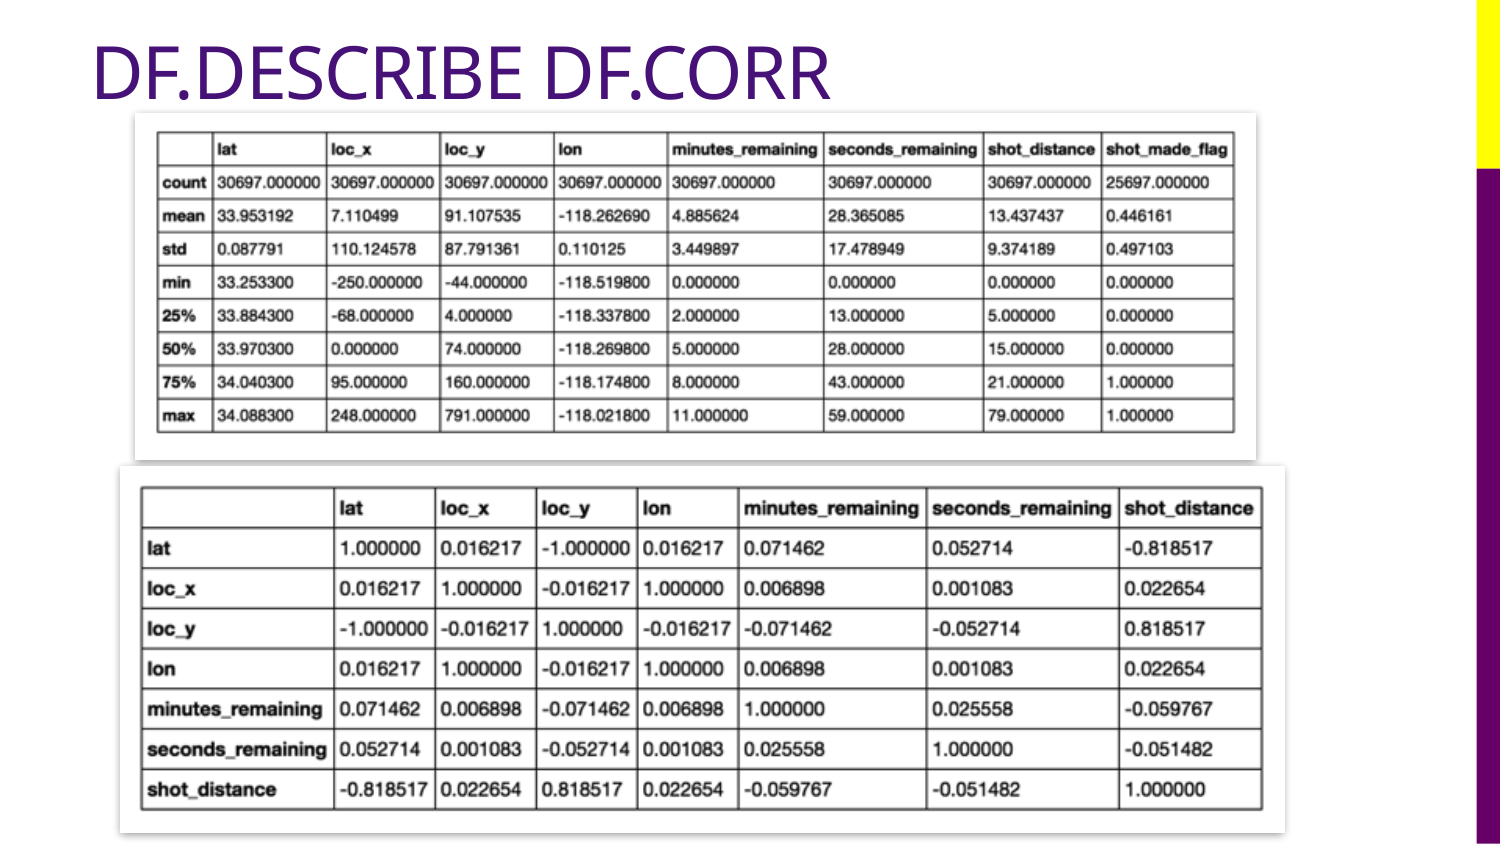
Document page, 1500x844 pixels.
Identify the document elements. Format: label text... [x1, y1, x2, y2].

title DF.Describe DF.corr [75, 18, 1328, 122]
picture [149, 127, 1243, 447]
picture [134, 480, 1271, 819]
